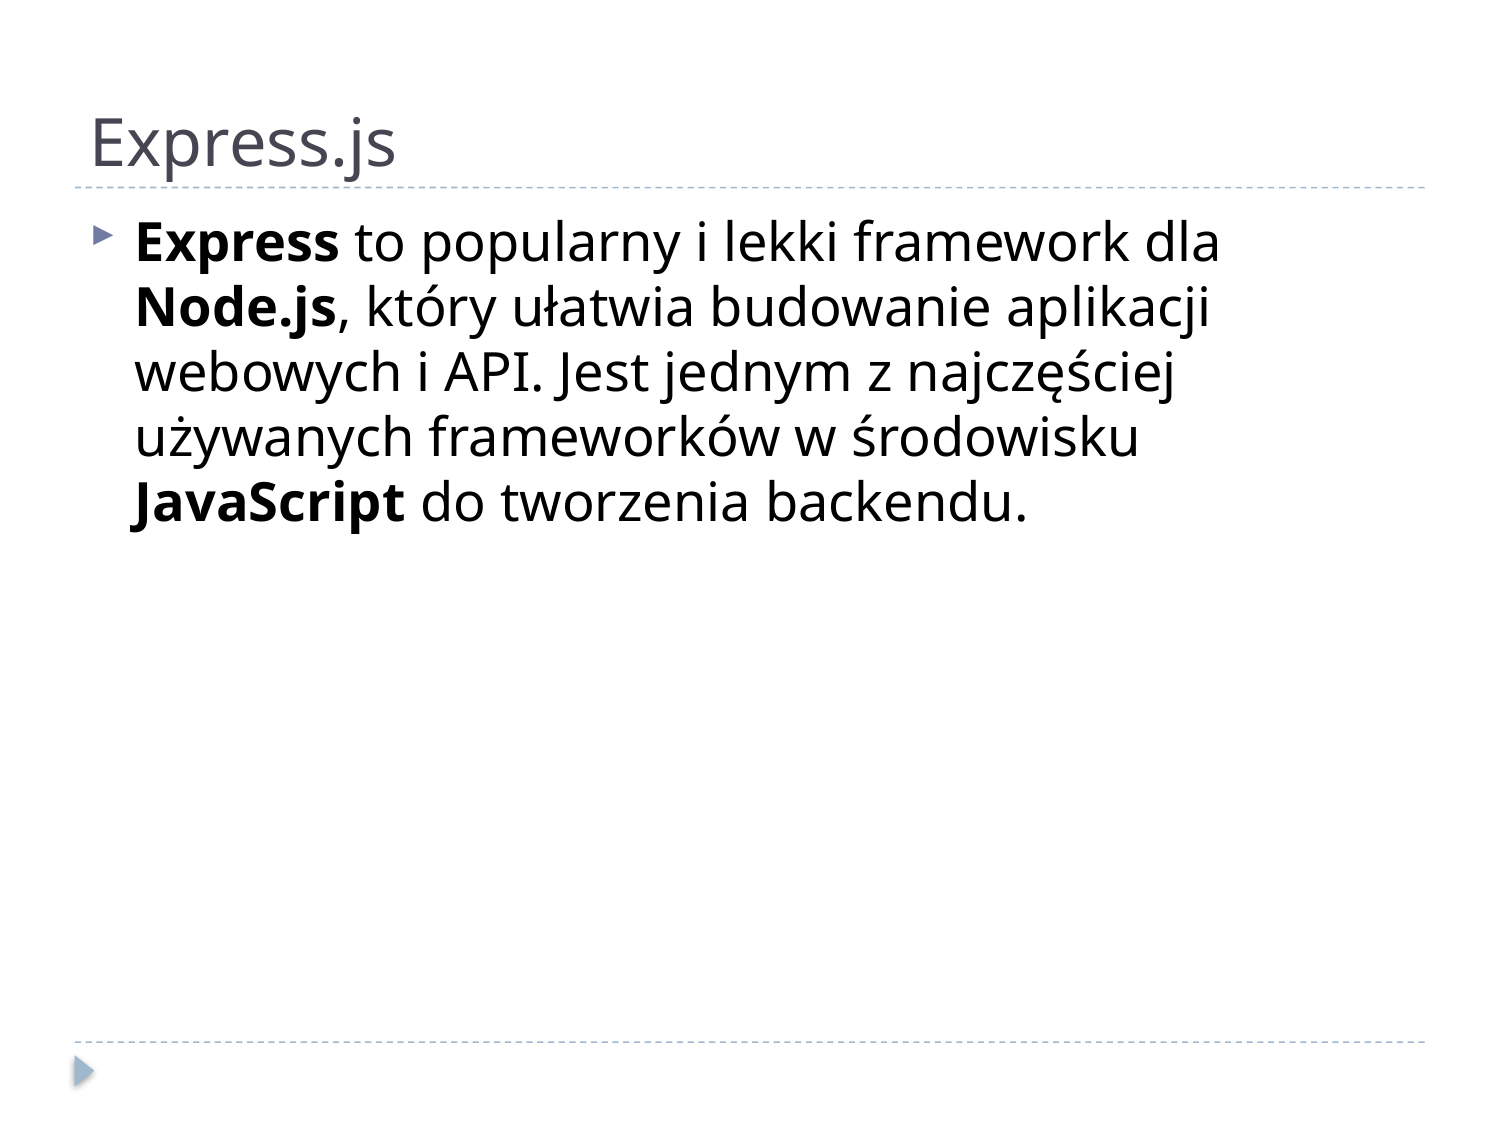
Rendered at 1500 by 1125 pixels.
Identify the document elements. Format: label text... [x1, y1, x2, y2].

list Express to popularny i lekki framework dla Node.js, który ułatwia budowanie aplikacji webowych i API. Jest jednym z najczęściej używanych frameworków w środowisku JavaScript do tworzenia backendu. [75, 200, 1425, 1010]
title Express.js [75, 24, 1425, 188]
